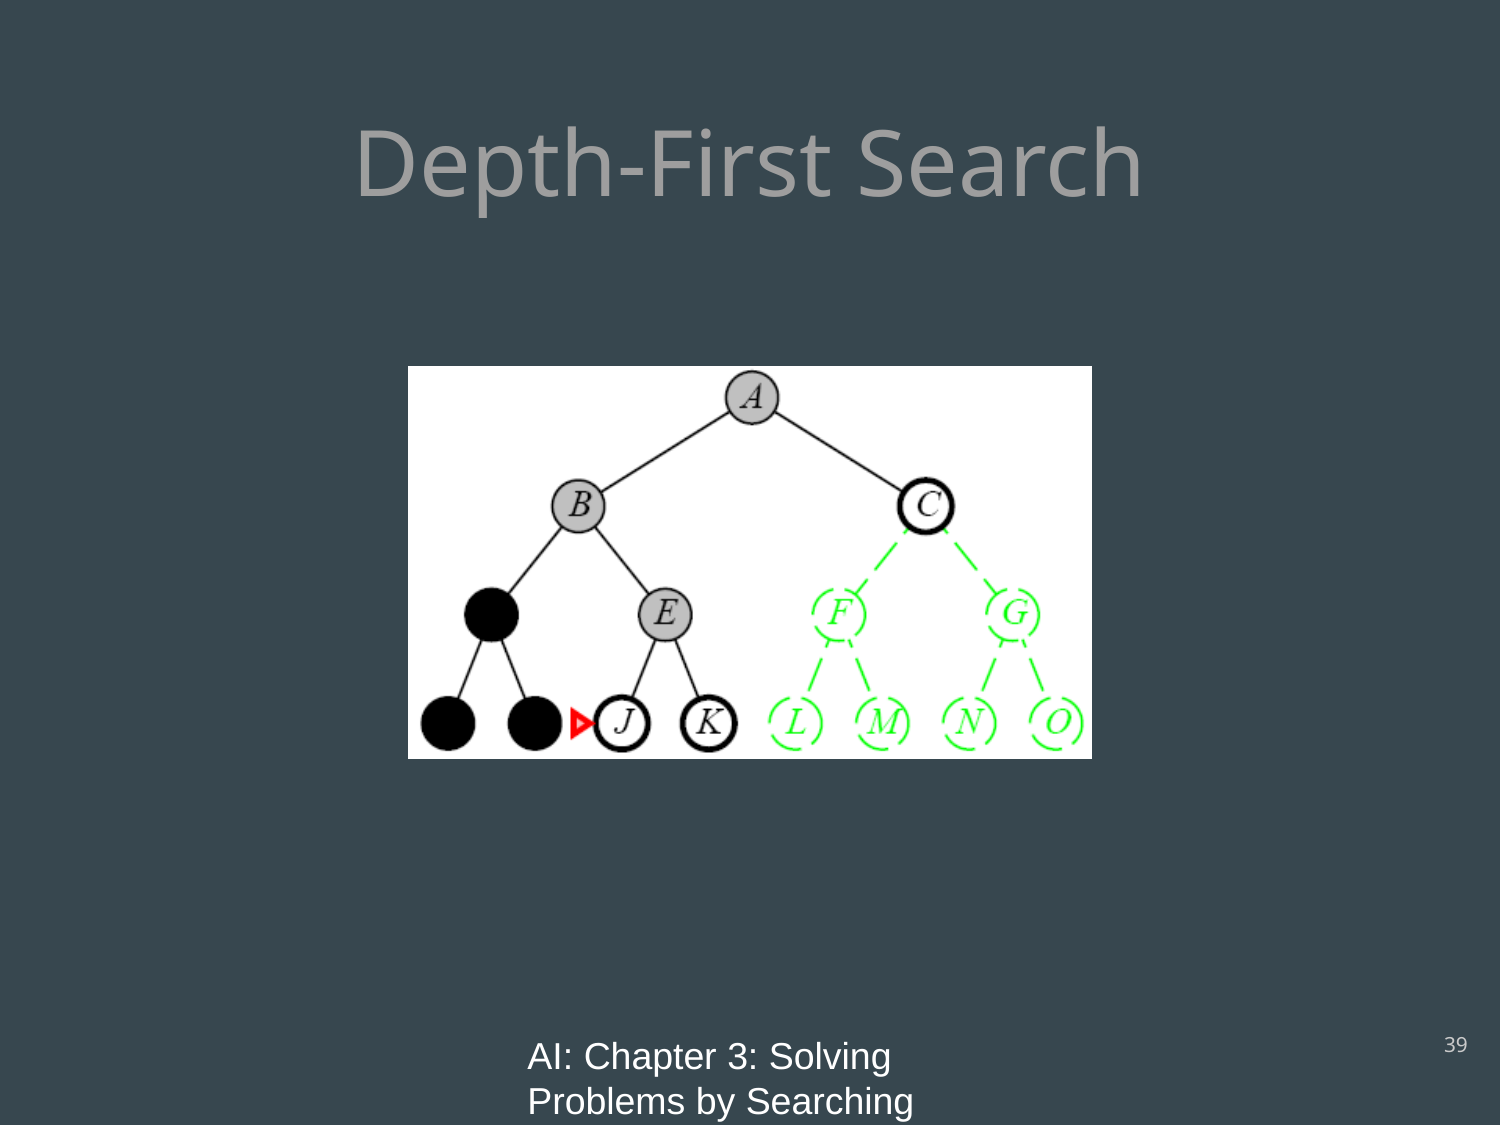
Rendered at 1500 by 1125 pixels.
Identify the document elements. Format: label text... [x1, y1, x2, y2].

title Depth-First Search [51, 97, 1449, 223]
footer AI: Chapter 3: Solving Problems by Searching [512, 1024, 988, 1103]
slide_number ‹#› [1392, 1023, 1483, 1110]
picture [408, 366, 1092, 759]
